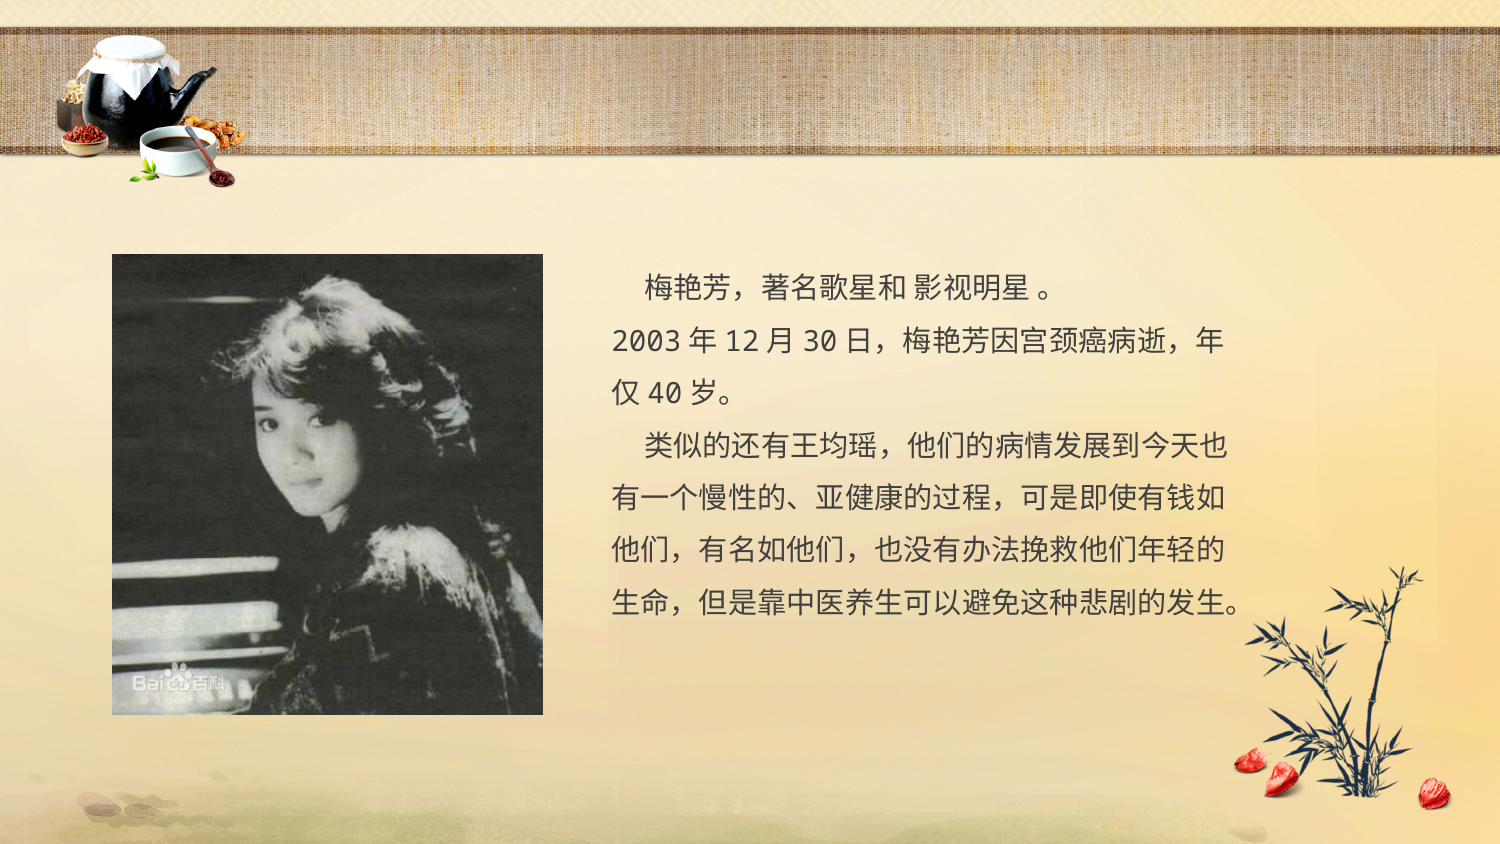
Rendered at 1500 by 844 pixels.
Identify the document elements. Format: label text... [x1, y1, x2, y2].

text_box 梅艳芳，著名歌星和 影视明星 。 2003年12月30日，梅艳芳因宫颈癌病逝，年仅40岁。 类似的还有王均瑶，他们的病情发展到今天也有一个慢性的、亚健康的过程，可是即使有钱如他们，有名如他们，也没有办法挽救他们年轻的生命，但是靠中医养生可以避免这种悲剧的发生。 [596, 244, 1247, 627]
picture [0, 0, 1500, 844]
